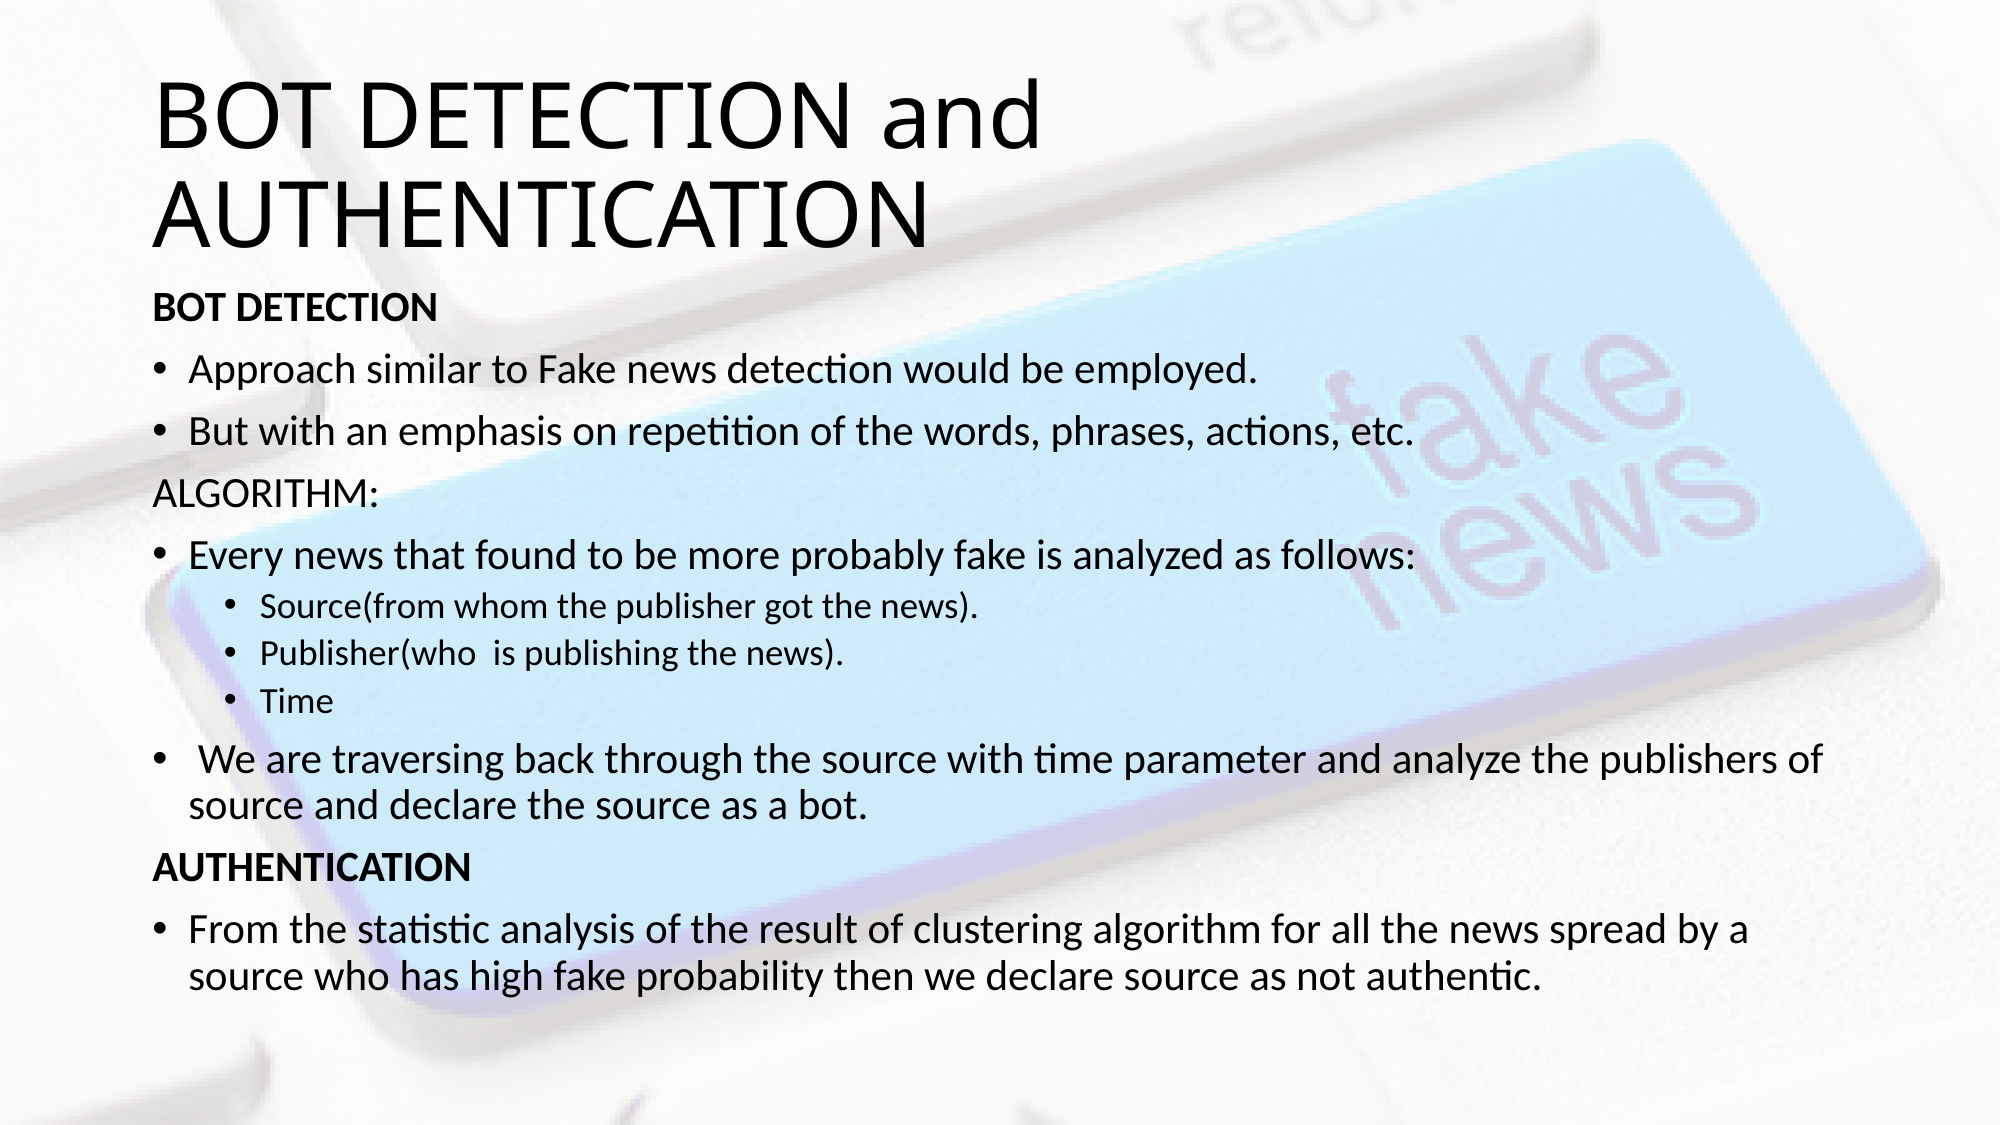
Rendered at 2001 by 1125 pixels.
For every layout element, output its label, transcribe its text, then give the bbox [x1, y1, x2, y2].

list BOT DETECTION Approach similar to Fake news detection would be employed. But with an emphasis on repetition of the words, phrases, actions, etc. ALGORITHM: Every news that found to be more probably fake is analyzed as follows: Source(from whom the publisher got the news). Publisher(who is publishing the news). Time We are traversing back through the source with time parameter and analyze the publishers of source and declare the source as a bot. AUTHENTICATION From the statistic analysis of the result of clustering algorithm for all the news spread by a source who has high fake probability then we declare source as not authentic. [137, 277, 1863, 1014]
title BOT DETECTION and AUTHENTICATION [137, 59, 1863, 277]
